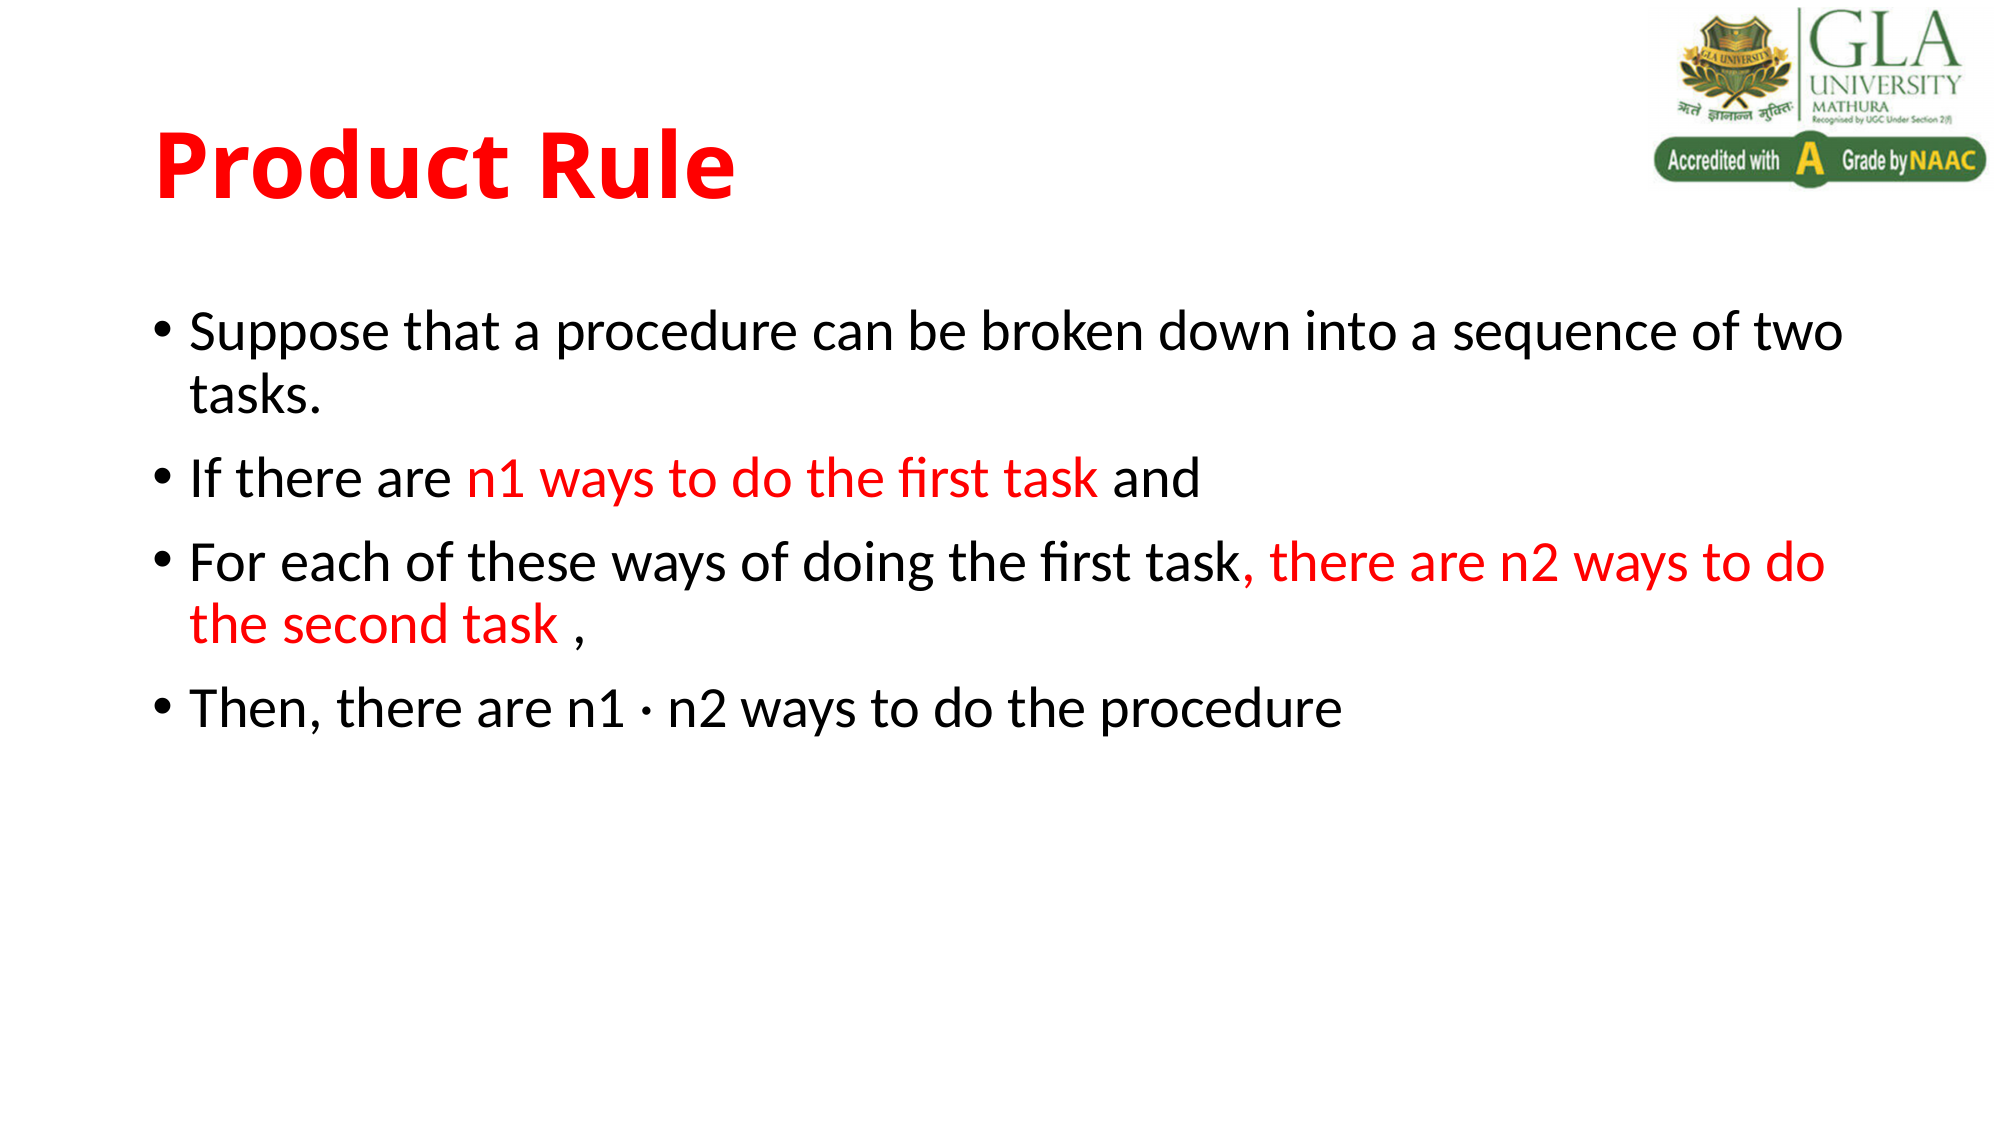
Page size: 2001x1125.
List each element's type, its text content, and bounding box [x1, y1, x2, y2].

list Suppose that a procedure can be broken down into a sequence of two tasks. If there are n1 ways to do the first task and For each of these ways of doing the first task, there are n2 ways to do the second task , Then, there are n1 · n2 ways to do the procedure [137, 292, 1863, 1014]
title Product Rule [137, 59, 1863, 278]
picture [1648, 7, 1994, 192]
